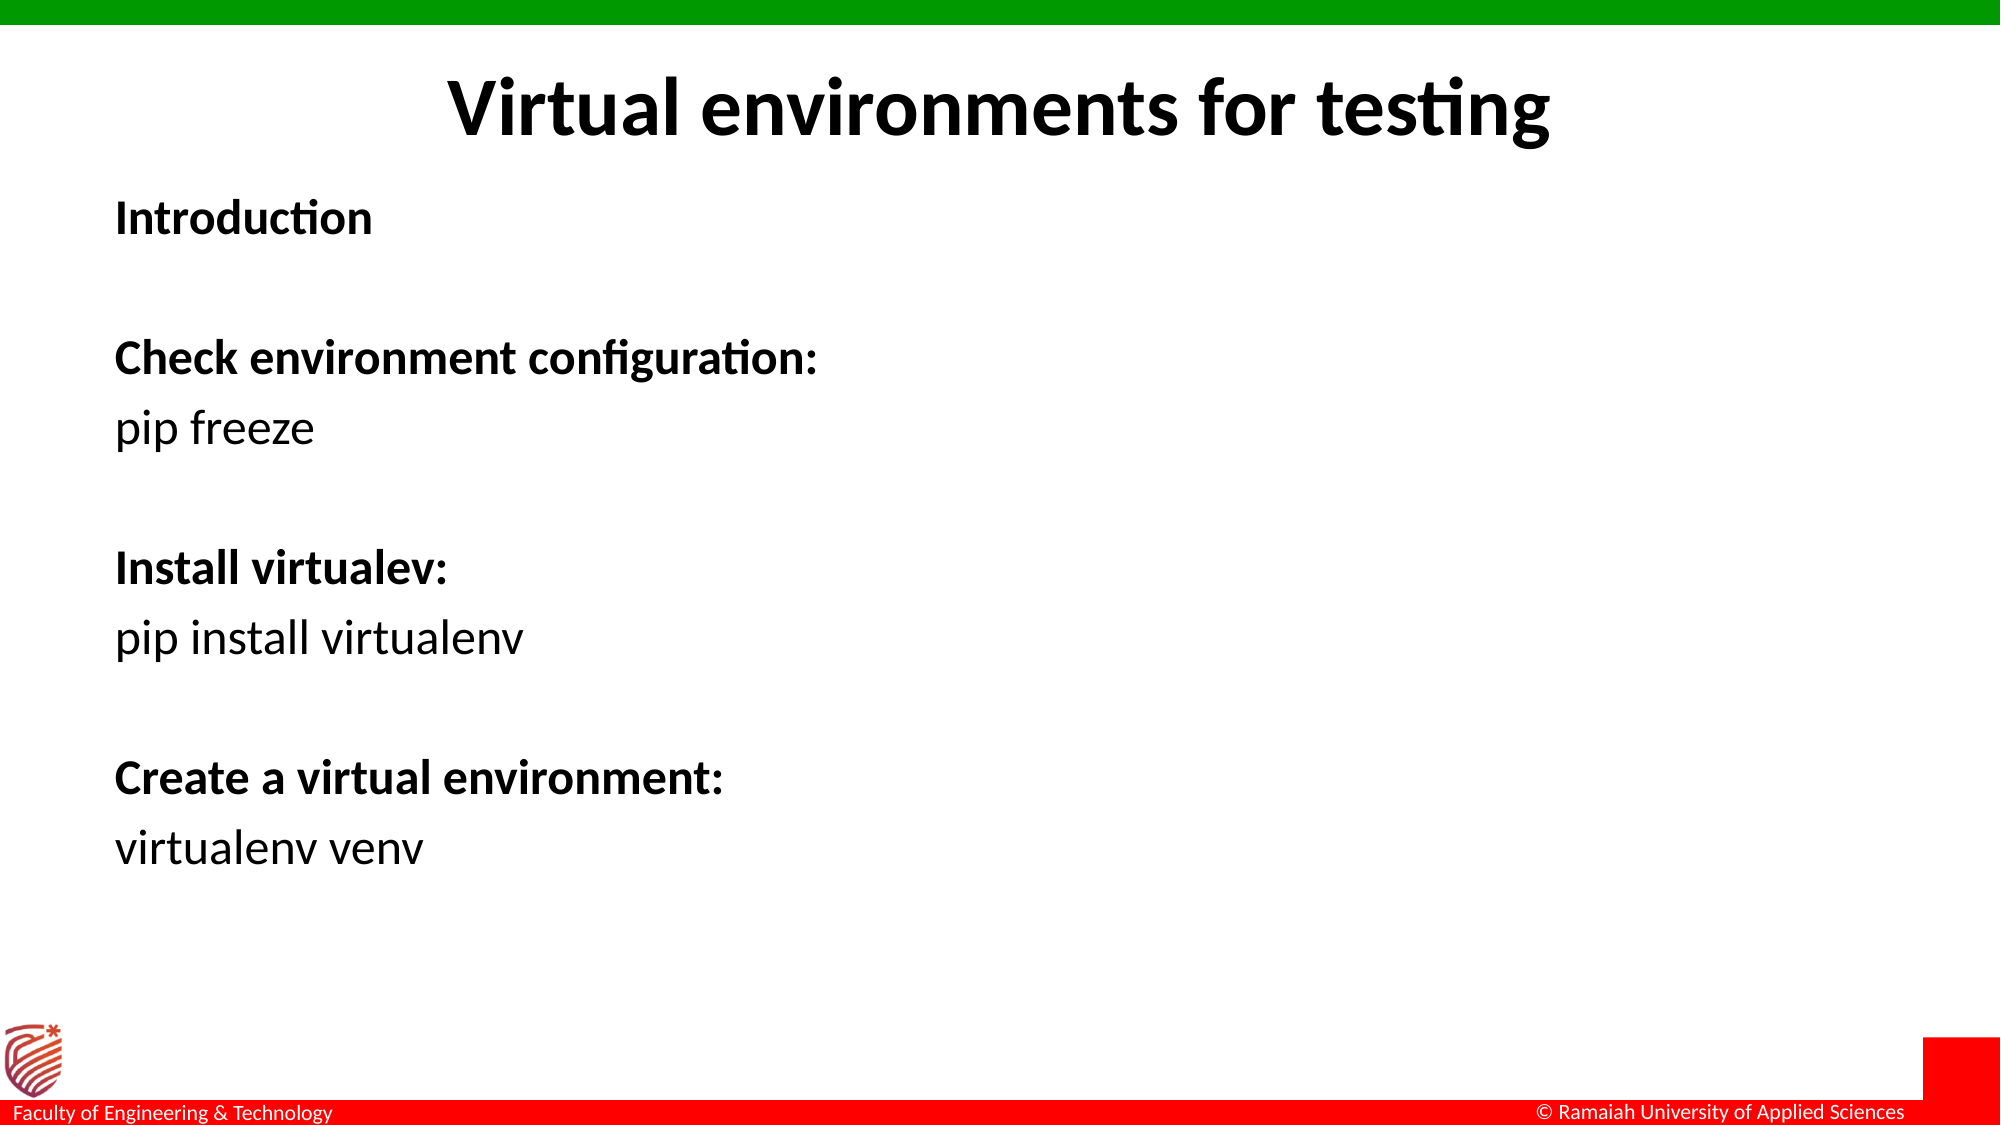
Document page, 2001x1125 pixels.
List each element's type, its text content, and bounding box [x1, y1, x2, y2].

title Virtual environments for testing [99, 45, 1900, 233]
picture [0, 1013, 69, 1100]
list Introduction Check environment configuration: pip freeze Install virtualev: pip install virtualenv Create a virtual environment: virtualenv venv [99, 177, 1803, 1005]
